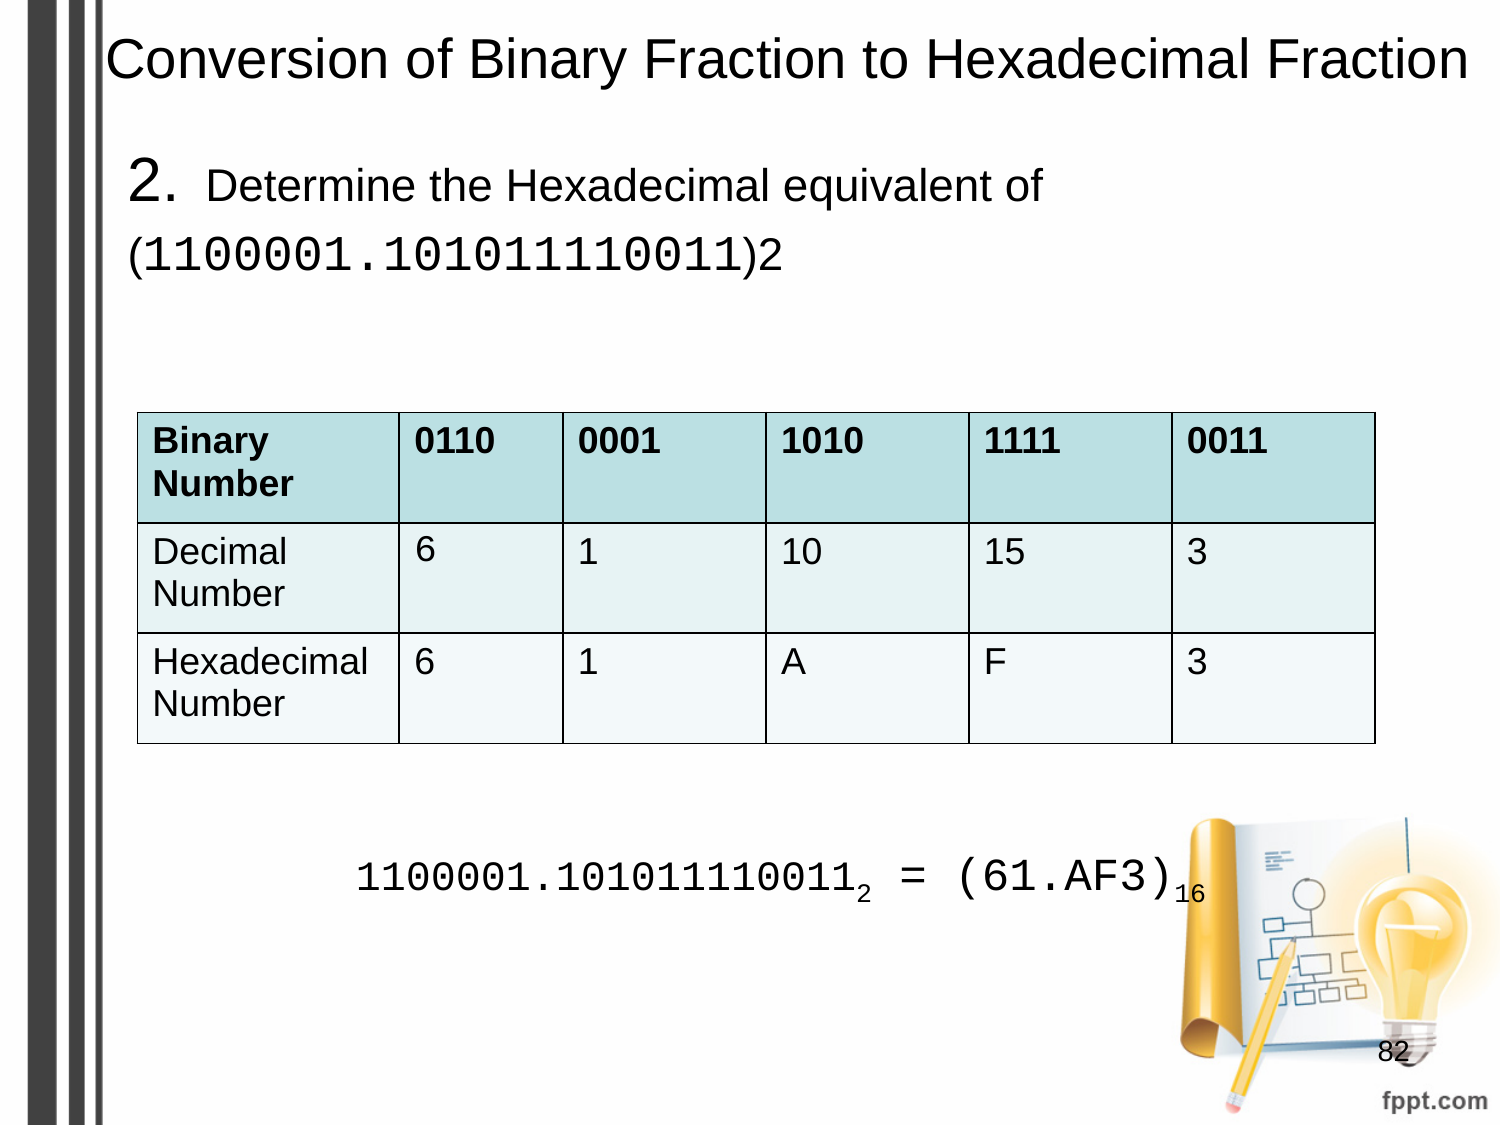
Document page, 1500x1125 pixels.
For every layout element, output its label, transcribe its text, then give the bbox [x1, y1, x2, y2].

text_box [99, 324, 1500, 1125]
table_cell 6 [400, 634, 562, 743]
table_cell Hexadecimal Number [138, 634, 398, 743]
table_cell 6 [400, 524, 562, 632]
table_cell A [767, 634, 968, 743]
table_cell 3 [1173, 524, 1374, 632]
text_box 2. Determine the Hexadecimal equivalent of (1100001.101011110011)2 [112, 99, 1500, 288]
table_header 0011 [1173, 413, 1374, 522]
table_cell 10 [767, 524, 968, 632]
table_cell 15 [970, 524, 1171, 632]
table_cell Decimal Number [138, 524, 398, 632]
table_header Binary Number [138, 413, 398, 522]
table_header 1010 [767, 413, 968, 522]
table_cell F [970, 634, 1171, 743]
slide_number ‹#› [1074, 1024, 1425, 1103]
table_header 0001 [564, 413, 765, 522]
table_cell 3 [1173, 634, 1374, 743]
table_header 1111 [970, 413, 1171, 522]
table_cell 1 [564, 634, 765, 743]
text_box 1100001.1010111100112 = (61.AF3)16 [99, 837, 1463, 916]
picture [0, 0, 1500, 1125]
title Conversion of Binary Fraction to Hexadecimal Fraction [75, 0, 1500, 113]
table_cell 1 [564, 524, 765, 632]
table_header 0110 [400, 413, 562, 522]
